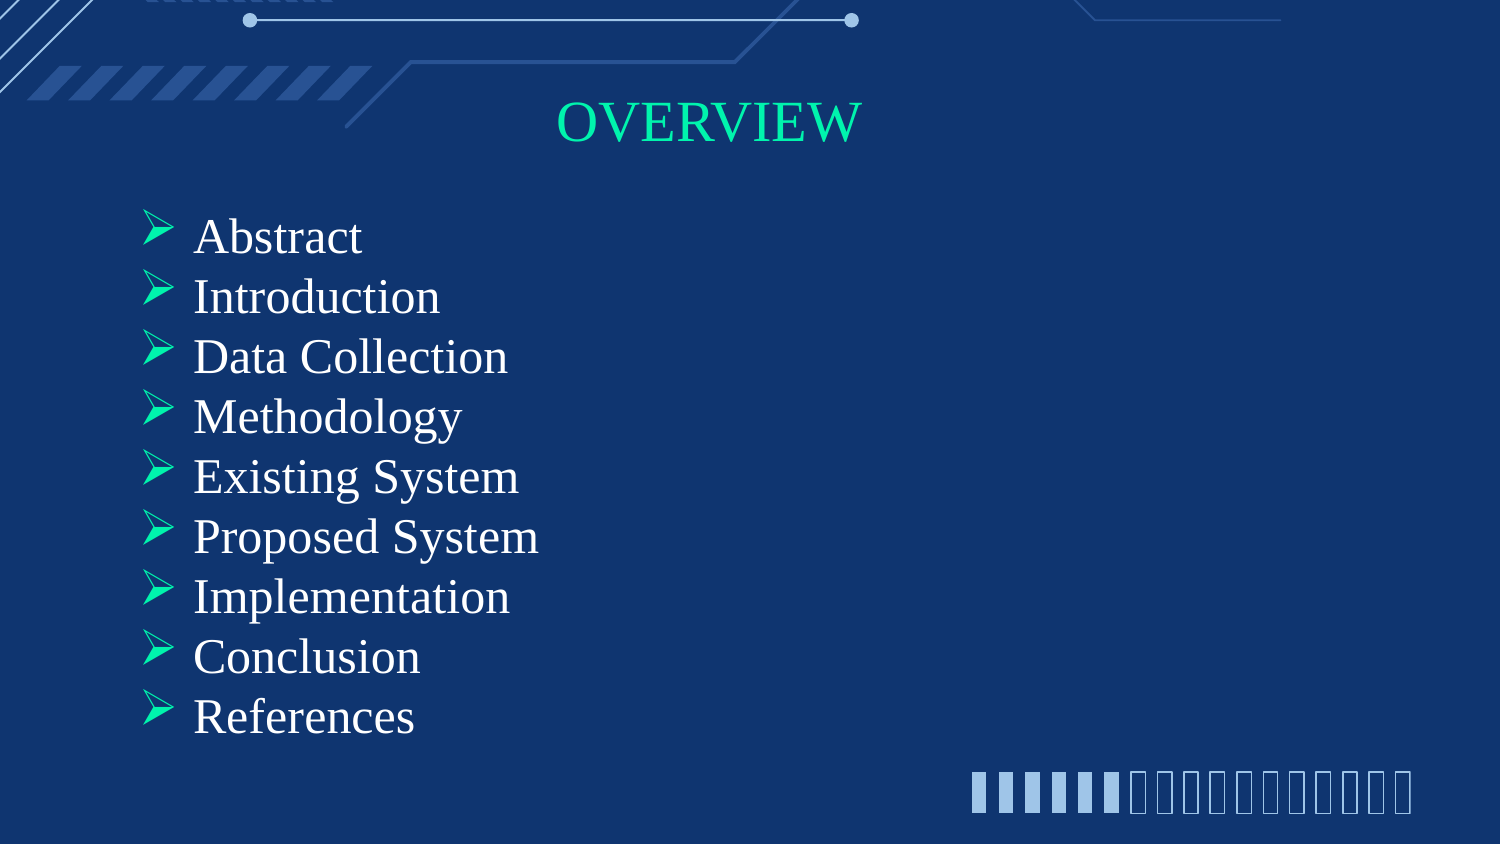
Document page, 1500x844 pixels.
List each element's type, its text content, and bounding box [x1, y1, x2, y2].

title OVERVIEW [501, 83, 918, 164]
list Abstract Introduction Data Collection Methodology Existing System Proposed System Implementation Conclusion References [118, 203, 1382, 750]
